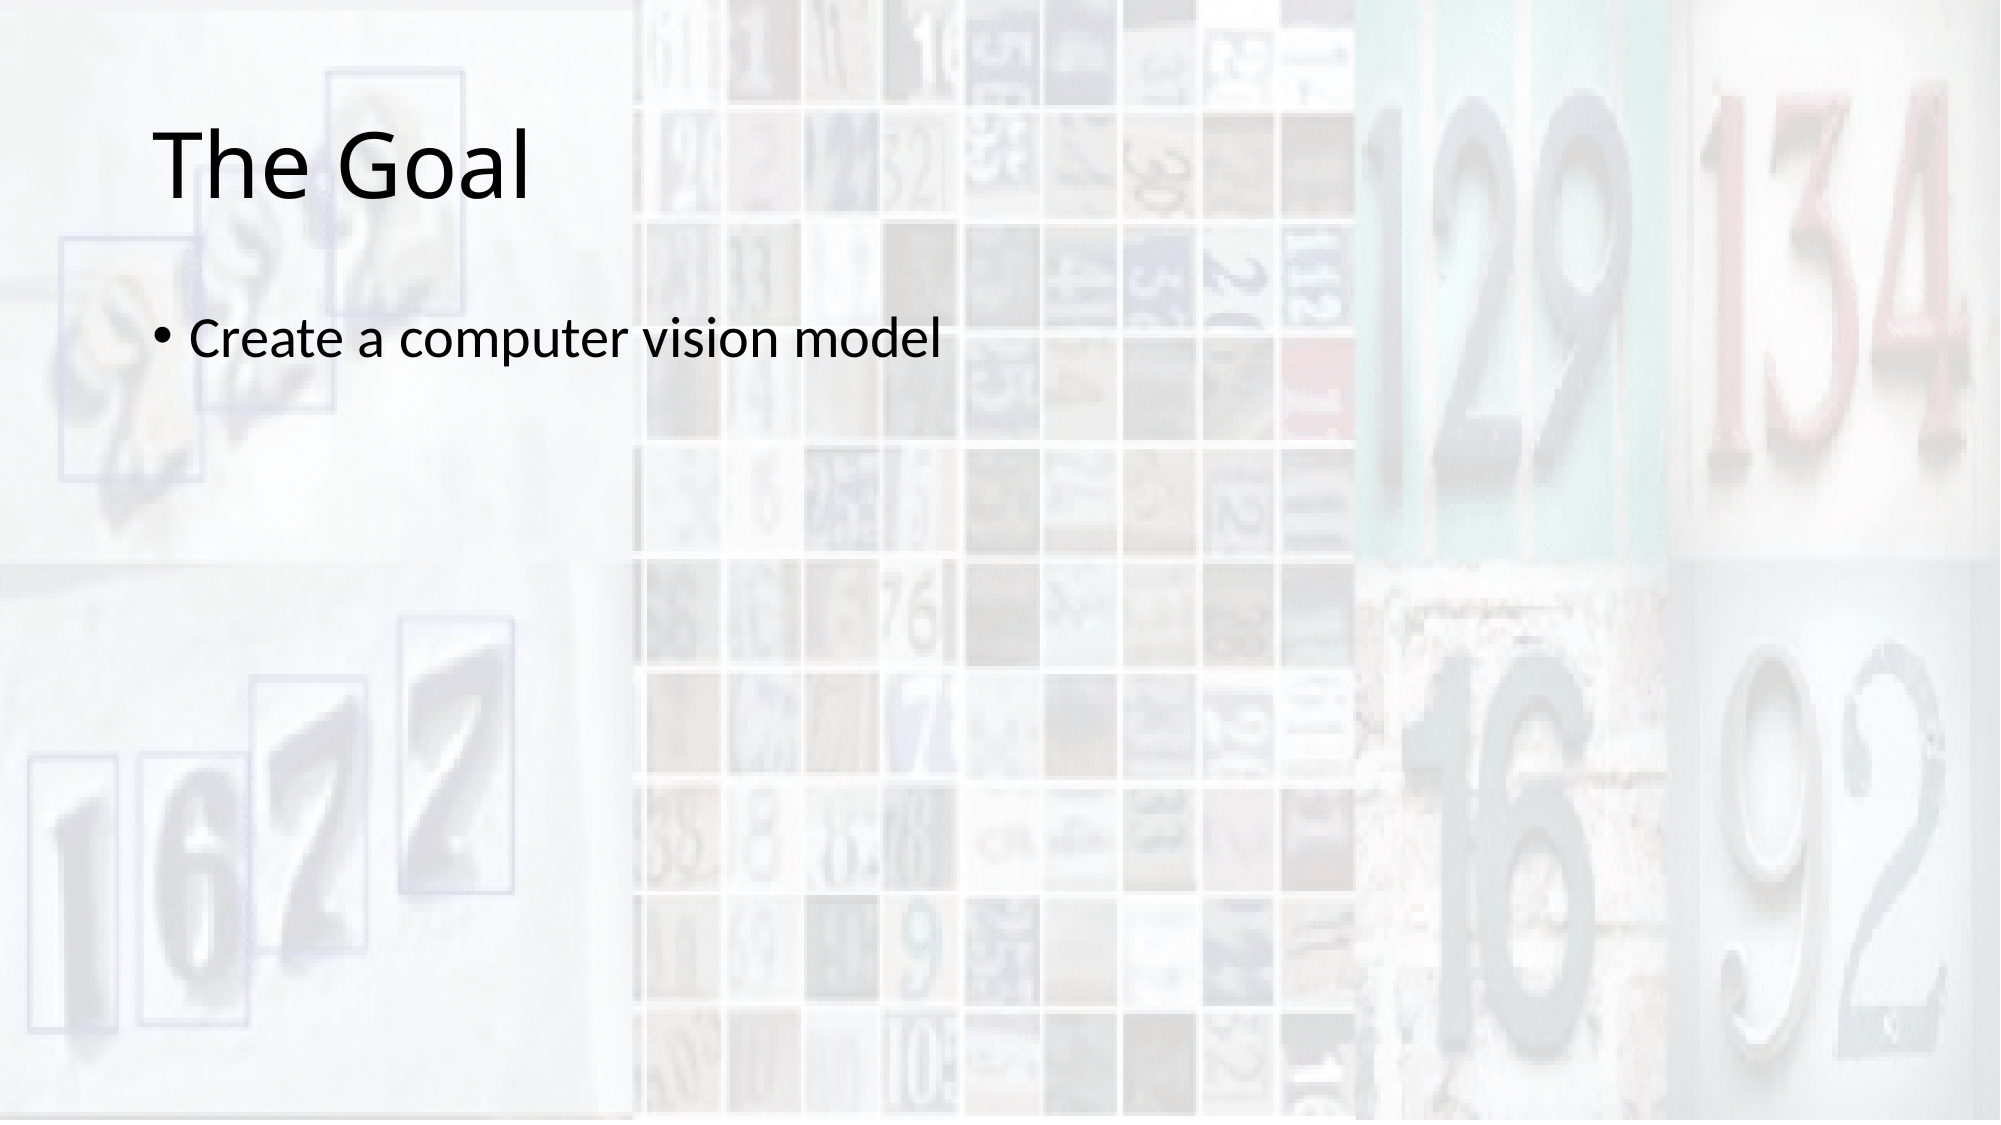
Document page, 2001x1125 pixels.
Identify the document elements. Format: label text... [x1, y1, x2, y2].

list Create a computer vision model [137, 299, 1863, 1014]
title The Goal [137, 59, 1863, 278]
